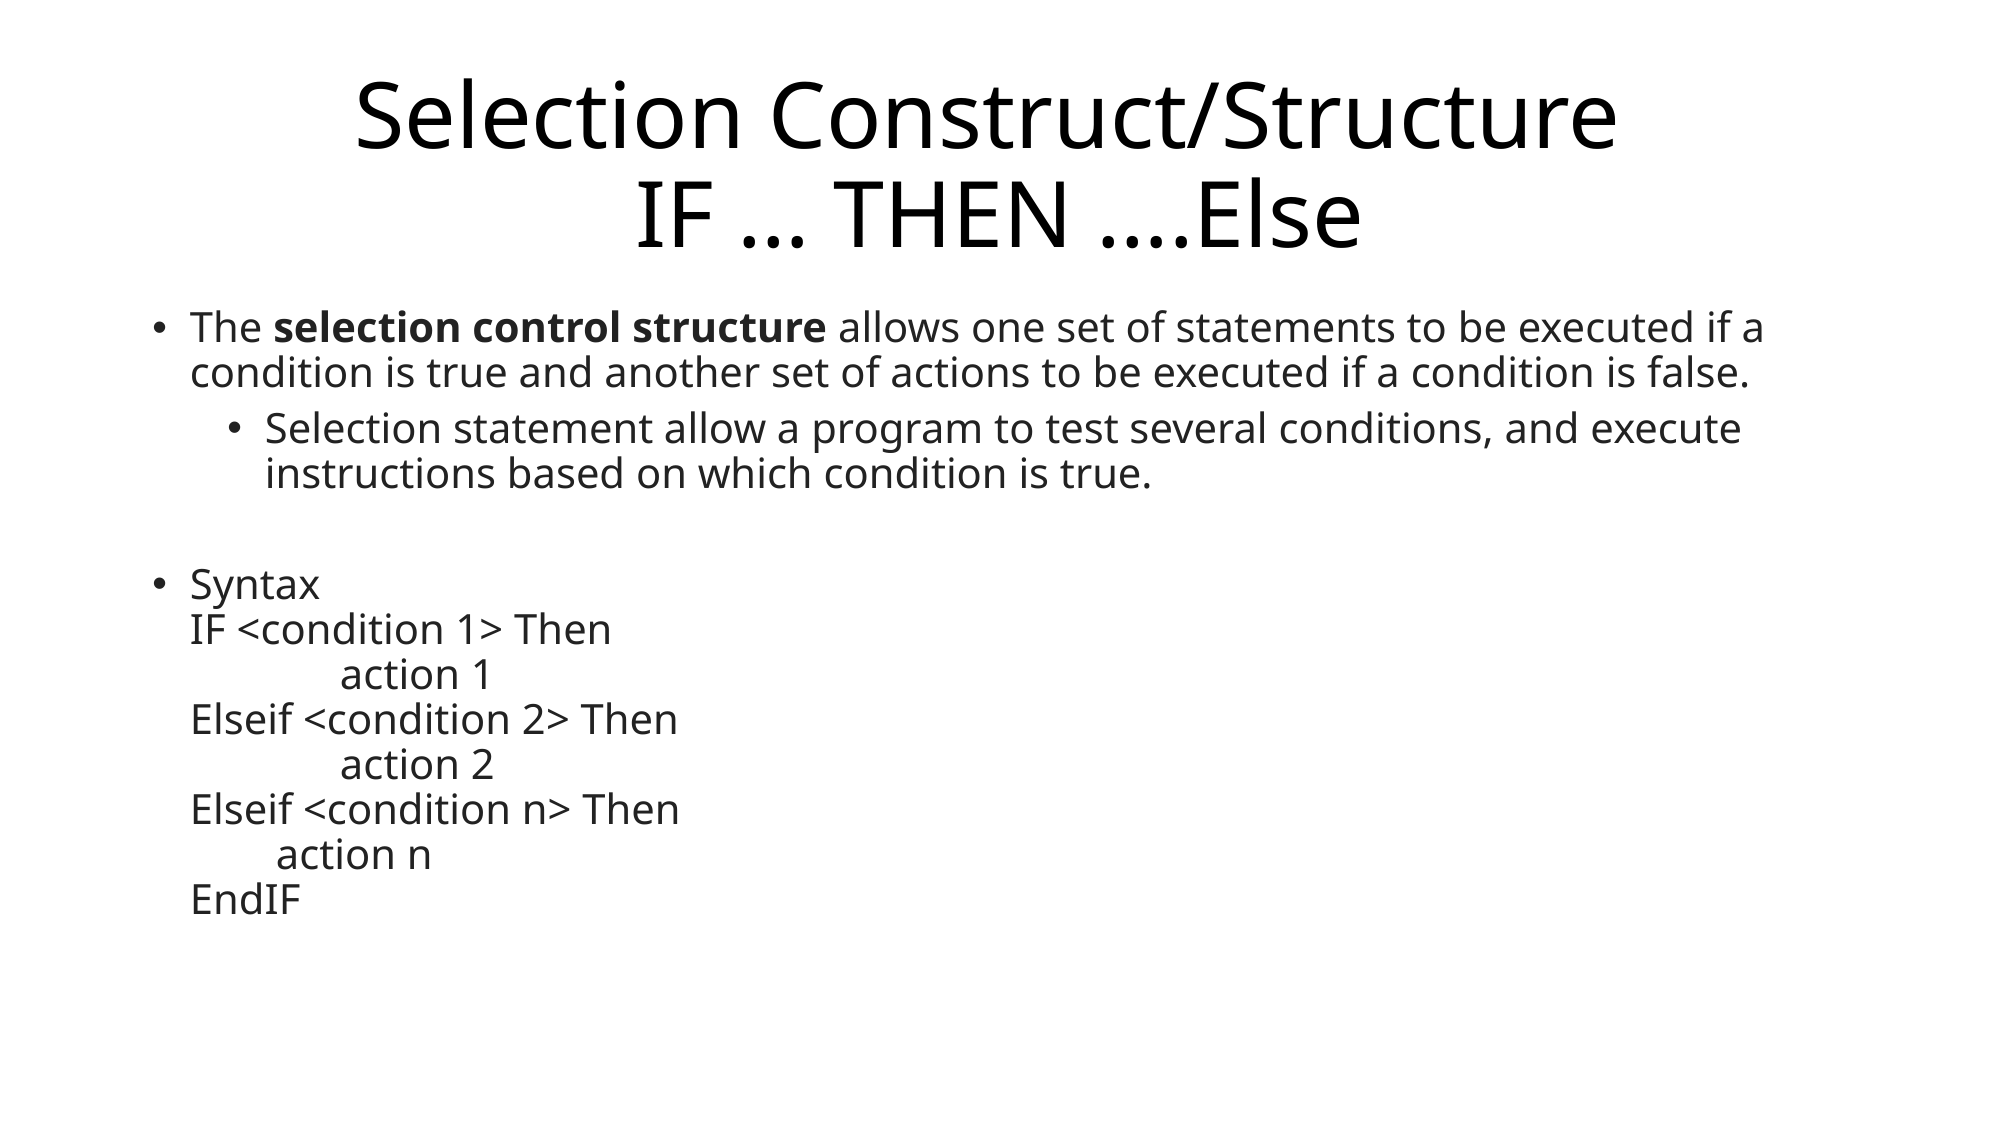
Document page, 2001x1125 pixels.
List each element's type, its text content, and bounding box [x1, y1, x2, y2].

title Selection Construct/Structure IF … THEN ….Else [137, 59, 1863, 278]
list The selection control structure allows one set of statements to be executed if a condition is true and another set of actions to be executed if a condition is false. Selection statement allow a program to test several conditions, and execute instructions based on which condition is true. Syntax IF <condition 1> Then action 1 Elseif <condition 2> Then action 2 Elseif <condition n> Then action n EndIF [137, 299, 1863, 1014]
